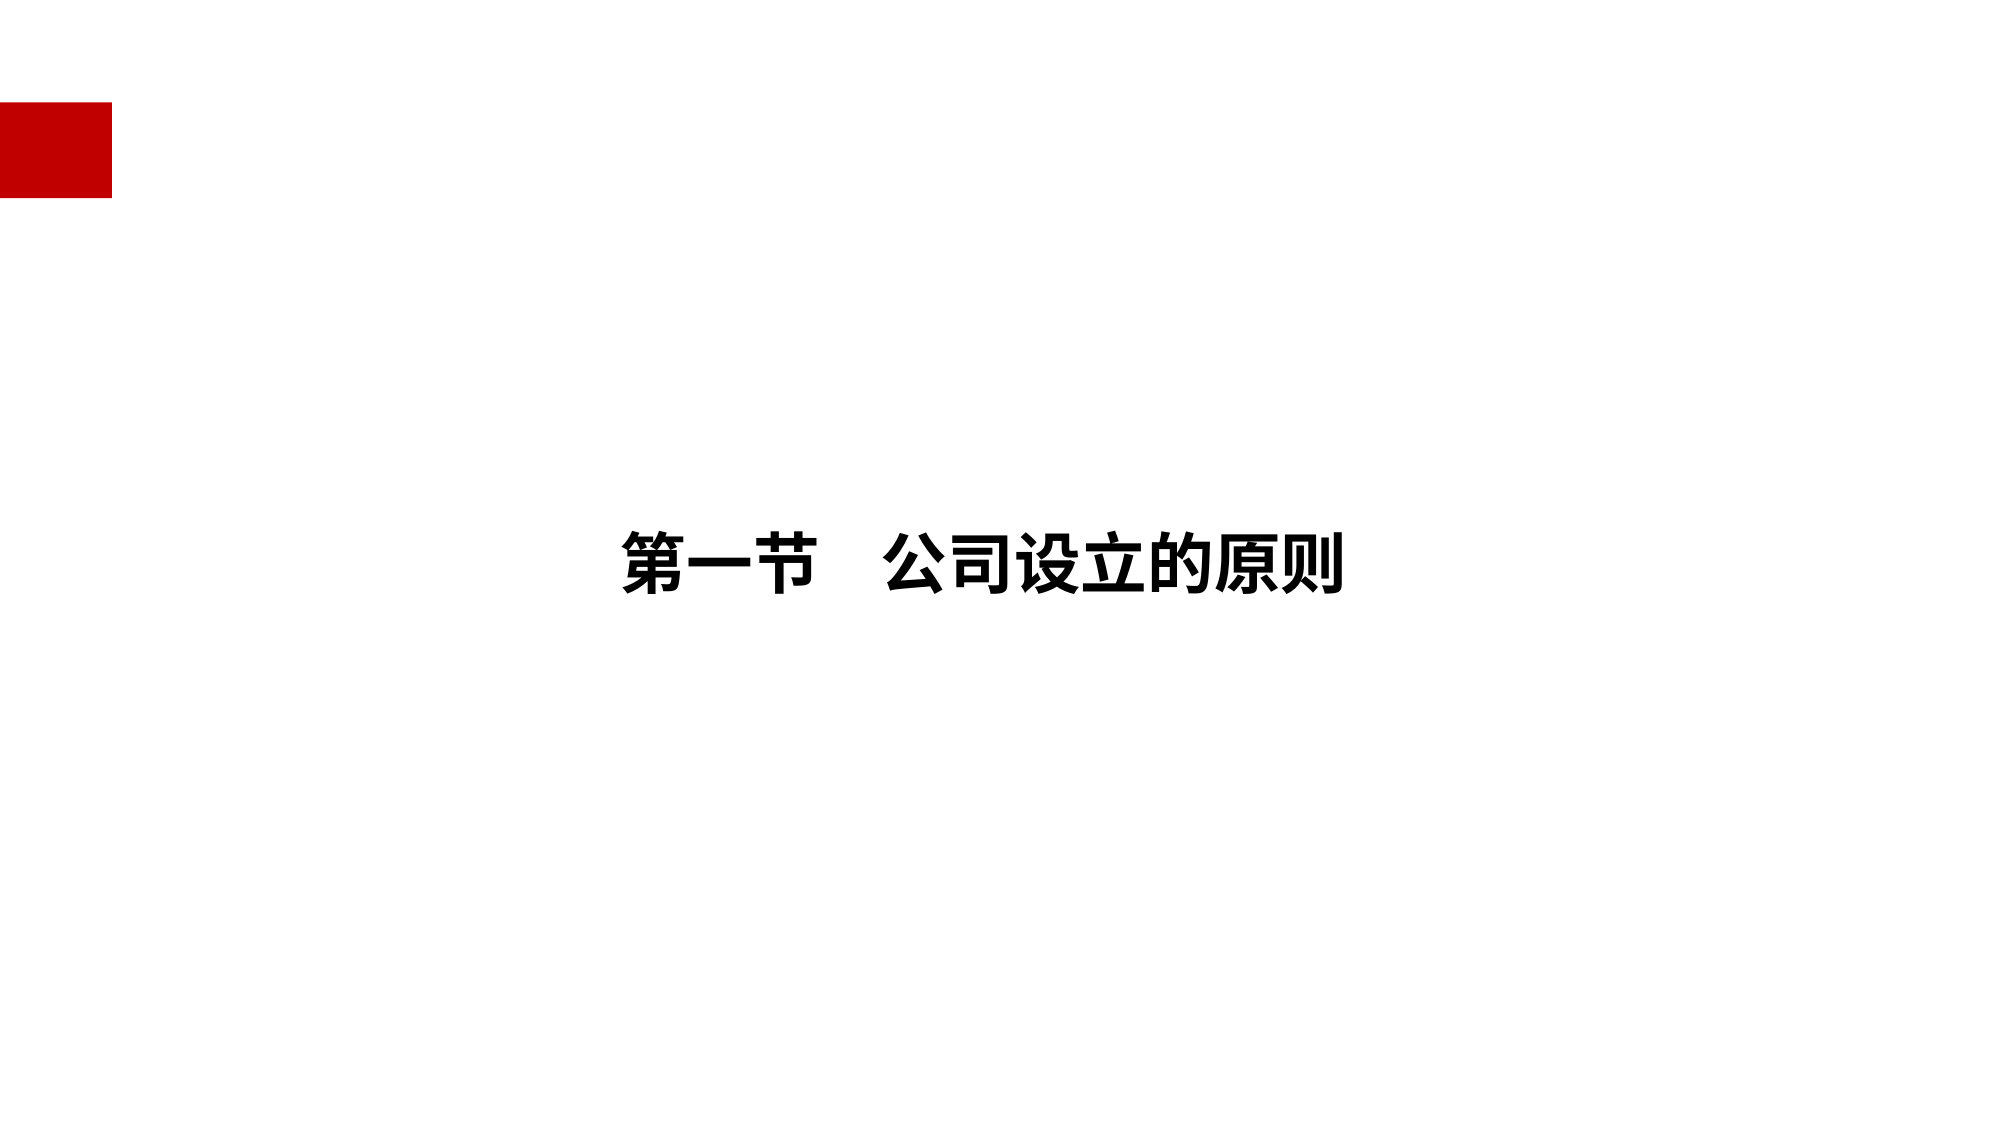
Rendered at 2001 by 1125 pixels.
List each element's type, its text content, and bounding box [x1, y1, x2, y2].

text_box 第一节 公司设立的原则 [605, 514, 1395, 610]
